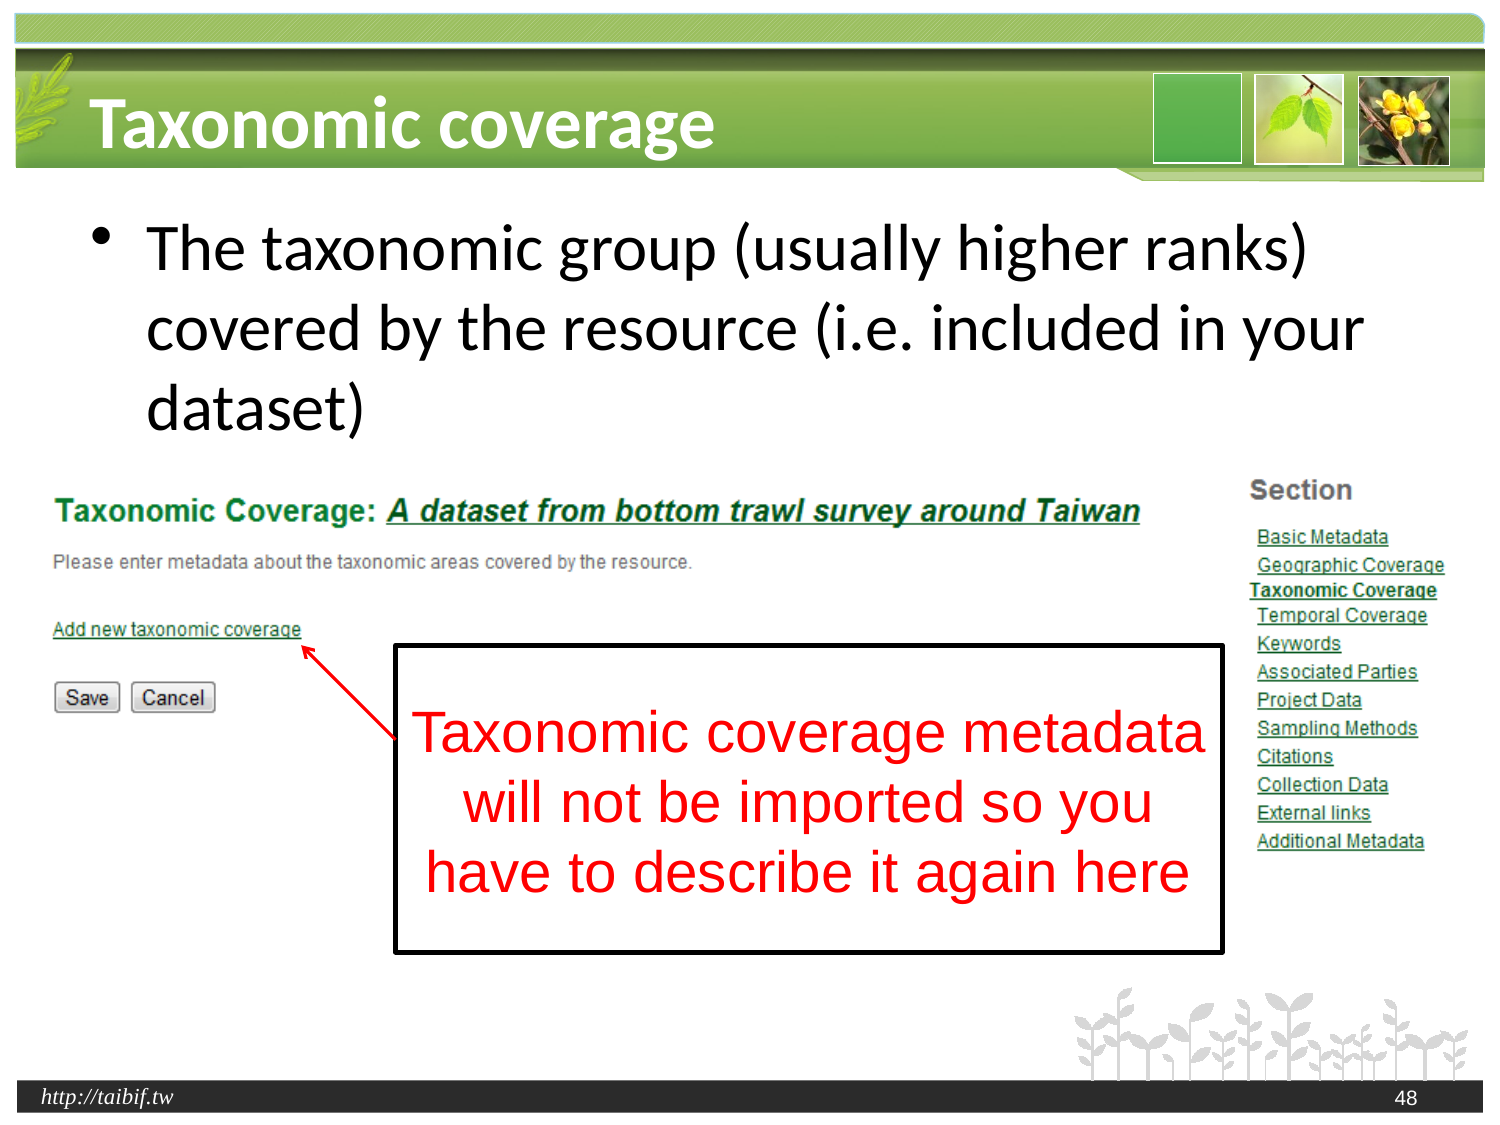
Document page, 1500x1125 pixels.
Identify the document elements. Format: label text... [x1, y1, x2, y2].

list The taxonomic group (usually higher ranks) covered by the resource (i.e. included in your dataset) [75, 877, 1425, 1030]
title Taxonomic coverage [75, 66, 1138, 168]
list The taxonomic group (usually higher ranks) covered by the resource (i.e. included in your dataset) [75, 196, 1425, 466]
text_box Taxonomic coverage metadata will not be imported so you have to describe it again here [393, 877, 1224, 954]
slide_number 48 [1167, 1077, 1433, 1125]
picture [36, 467, 1464, 870]
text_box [300, 644, 396, 740]
picture [16, 49, 1485, 168]
